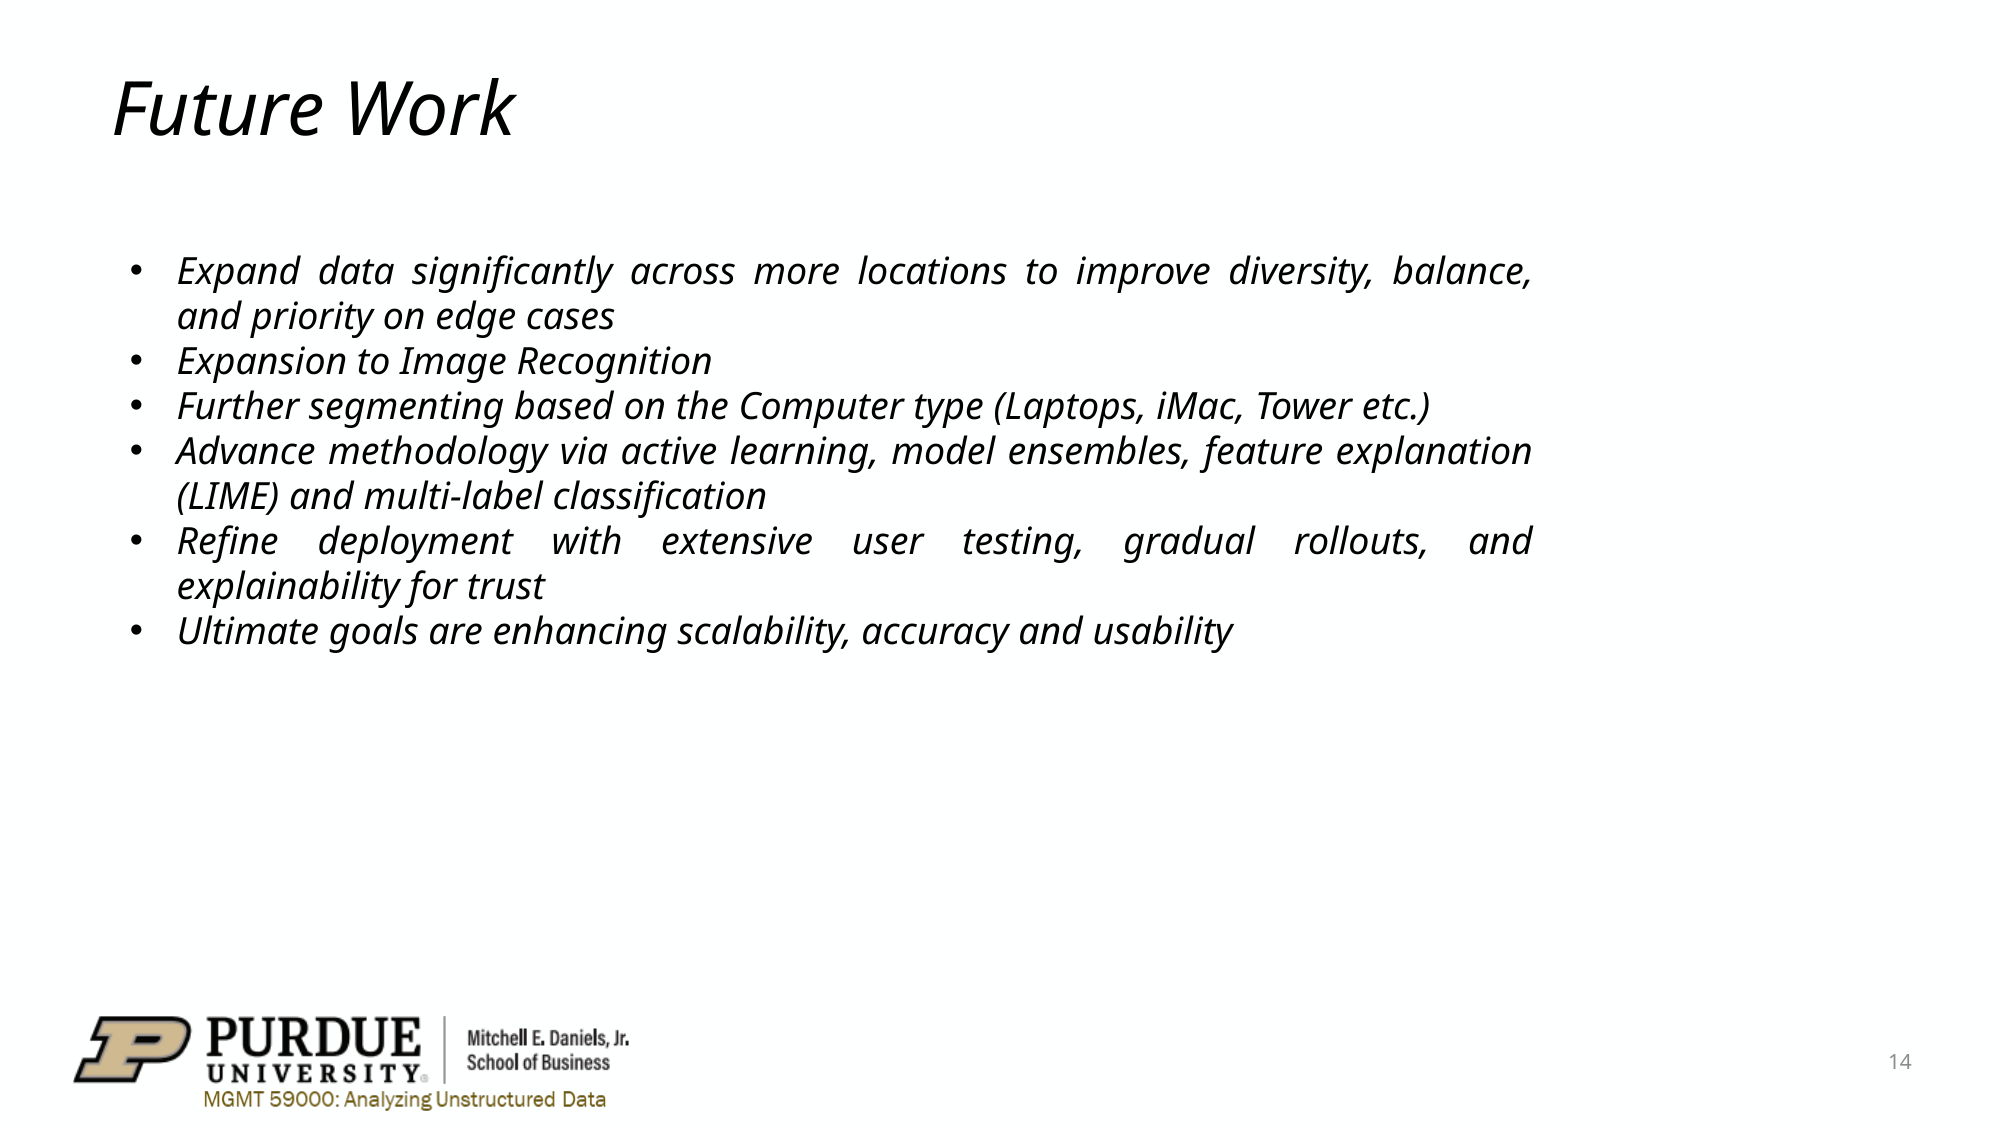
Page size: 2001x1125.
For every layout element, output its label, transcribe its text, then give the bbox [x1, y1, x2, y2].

title Future Work [76, 63, 1925, 160]
picture [190, 1078, 620, 1125]
slide_number 14 [1776, 1036, 1927, 1089]
text_box Expand data significantly across more locations to improve diversity, balance, and priority on edge cases Expansion to Image Recognition Further segmenting based on the Computer type (Laptops, iMac, Tower etc.) Advance methodology via active learning, model ensembles, feature explanation (LIME) and multi-label classification Refine deployment with extensive user testing, gradual rollouts, and explainability for trust Ultimate goals are enhancing scalability, accuracy and usability [114, 239, 1550, 660]
